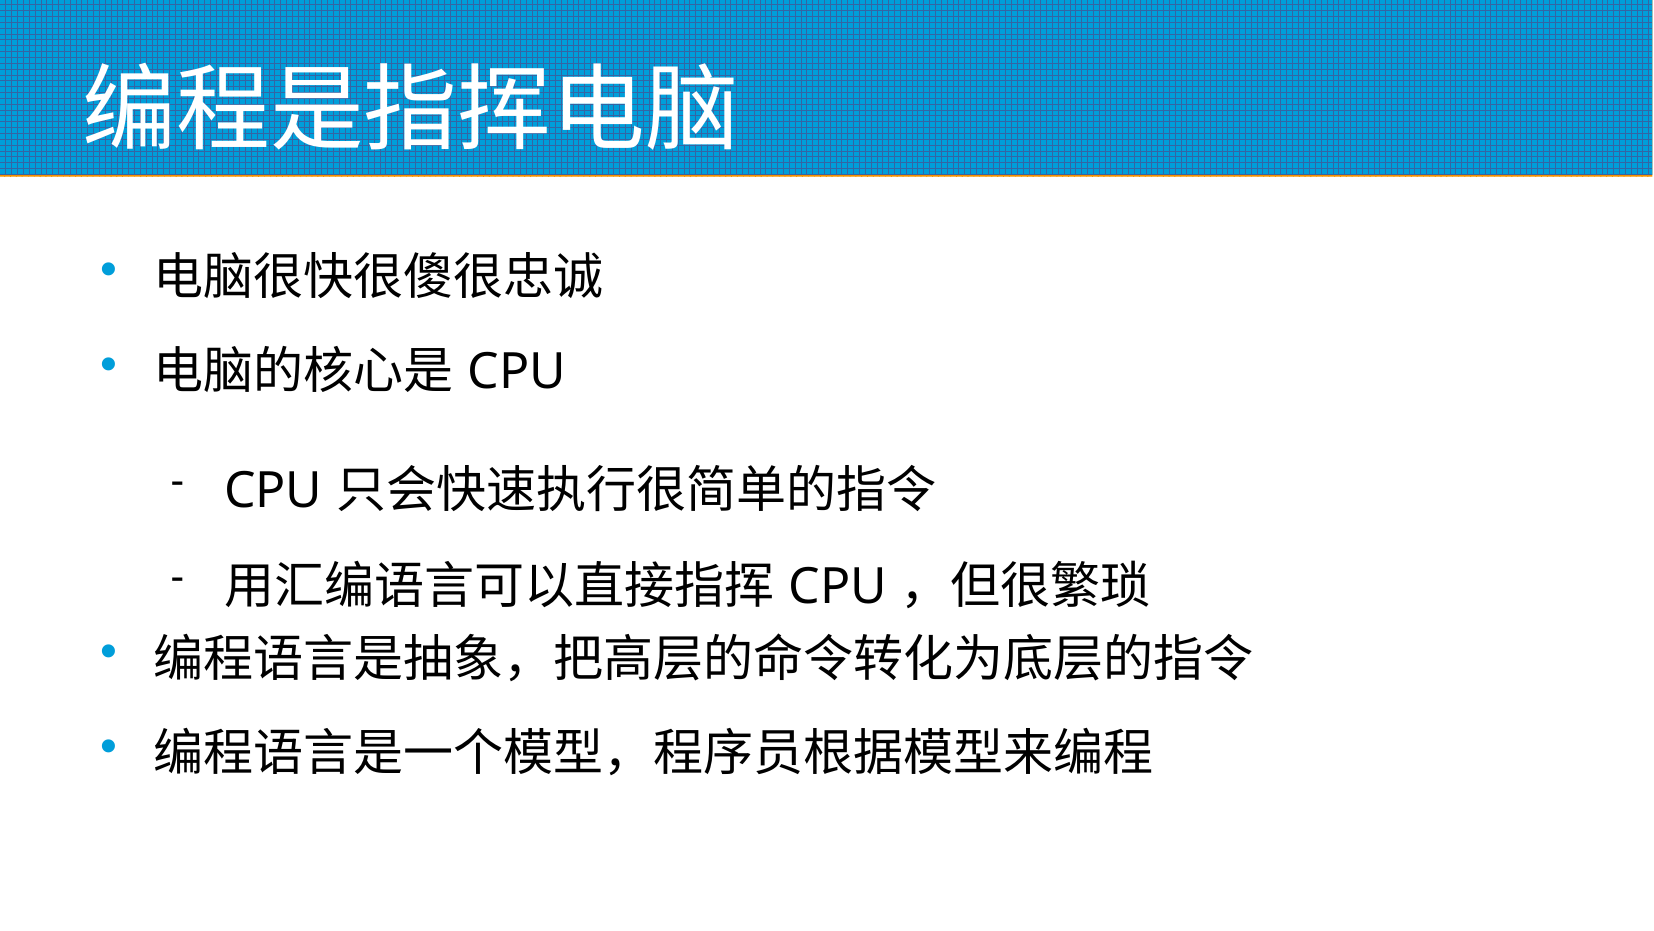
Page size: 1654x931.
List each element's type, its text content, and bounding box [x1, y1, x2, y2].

title 编程是指挥电脑 [82, 14, 1570, 170]
list 电脑很快很傻很忠诚 电脑的核心是CPU CPU只会快速执行很简单的指令 用汇编语言可以直接指挥CPU，但很繁琐 编程语言是抽象，把高层的命令转化为底层的指令 编程语言是一个模型，程序员根据模型来编程 [82, 236, 1463, 825]
